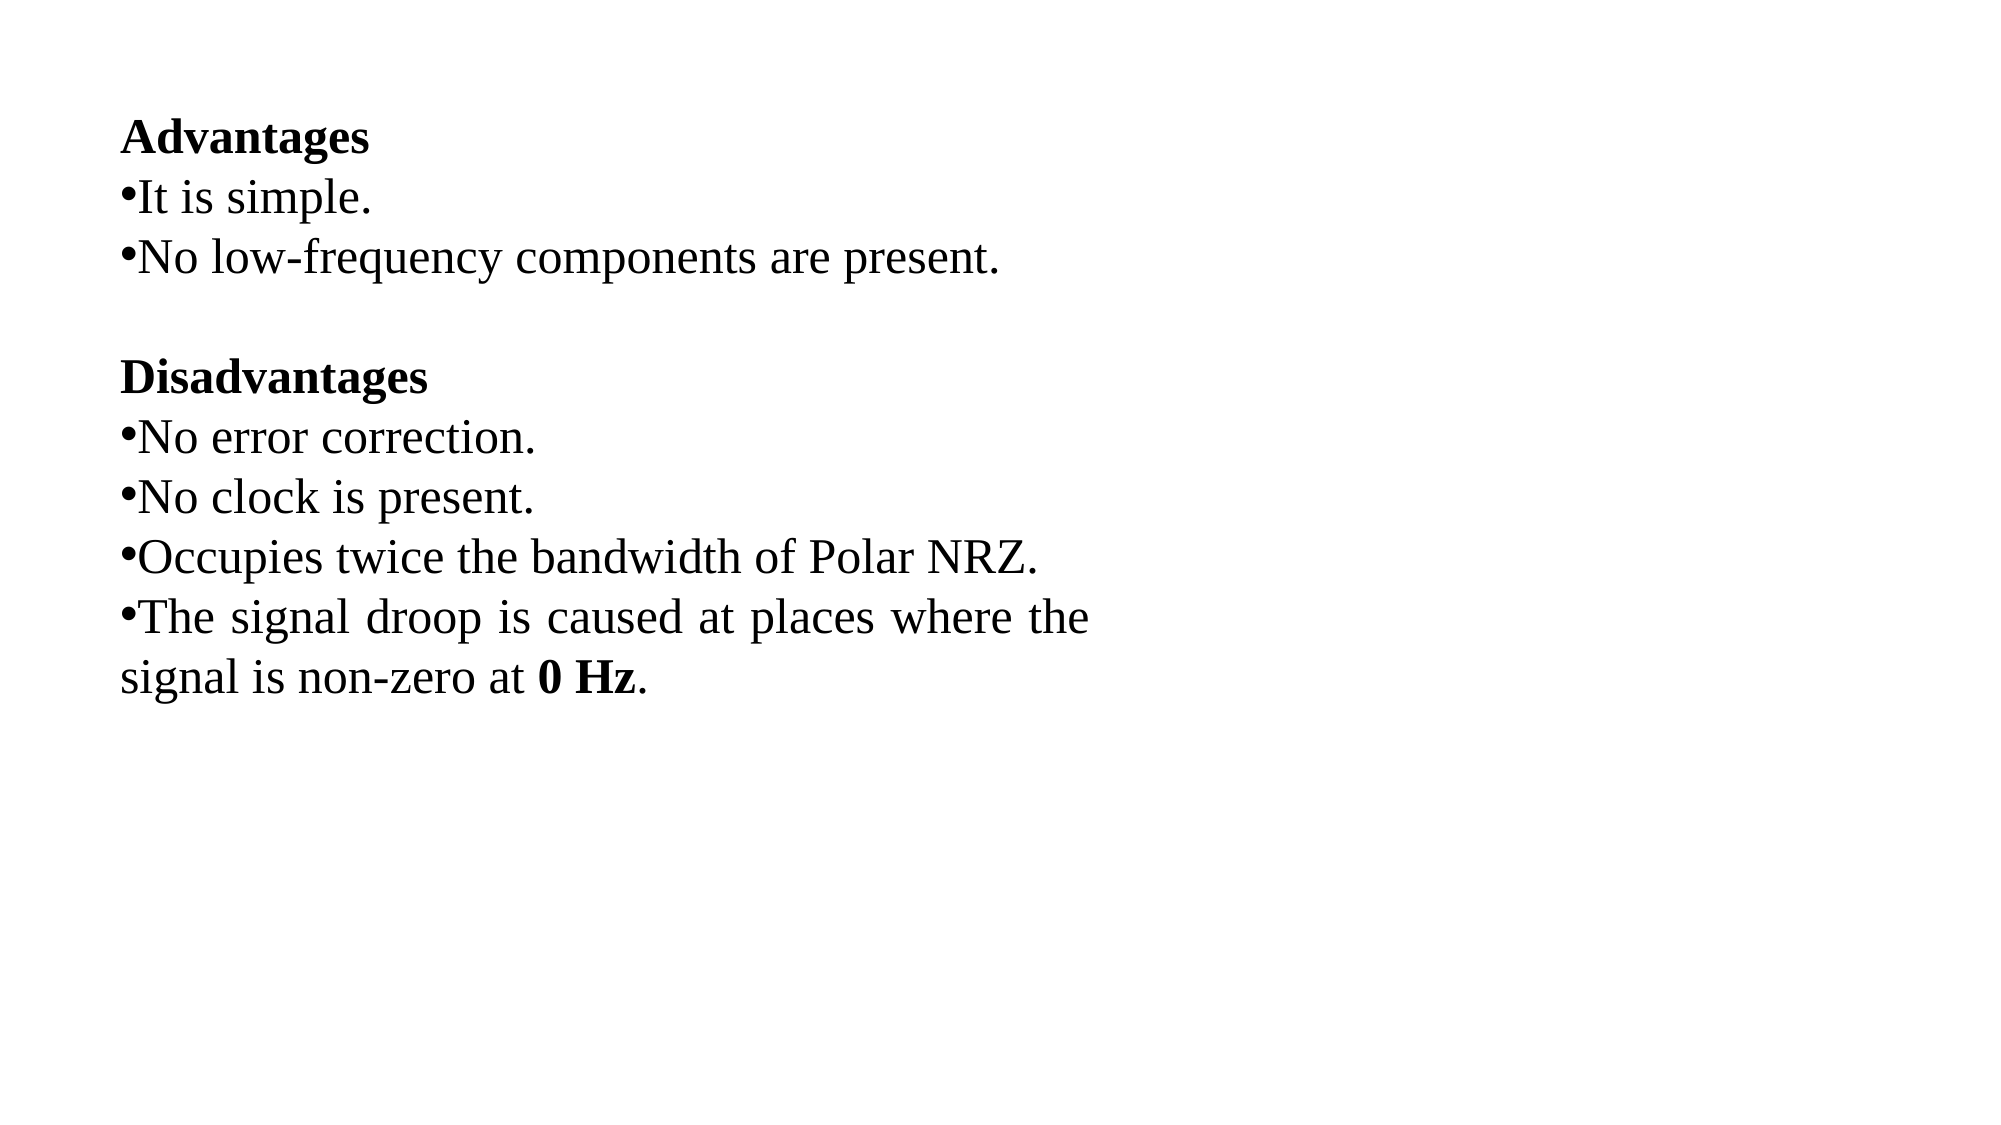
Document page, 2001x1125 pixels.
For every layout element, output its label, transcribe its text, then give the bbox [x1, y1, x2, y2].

text_box Advantages It is simple. No low-frequency components are present. Disadvantages No error correction. No clock is present. Occupies twice the bandwidth of Polar NRZ. The signal droop is caused at places where the signal is non-zero at 0 Hz. [105, 96, 1106, 711]
